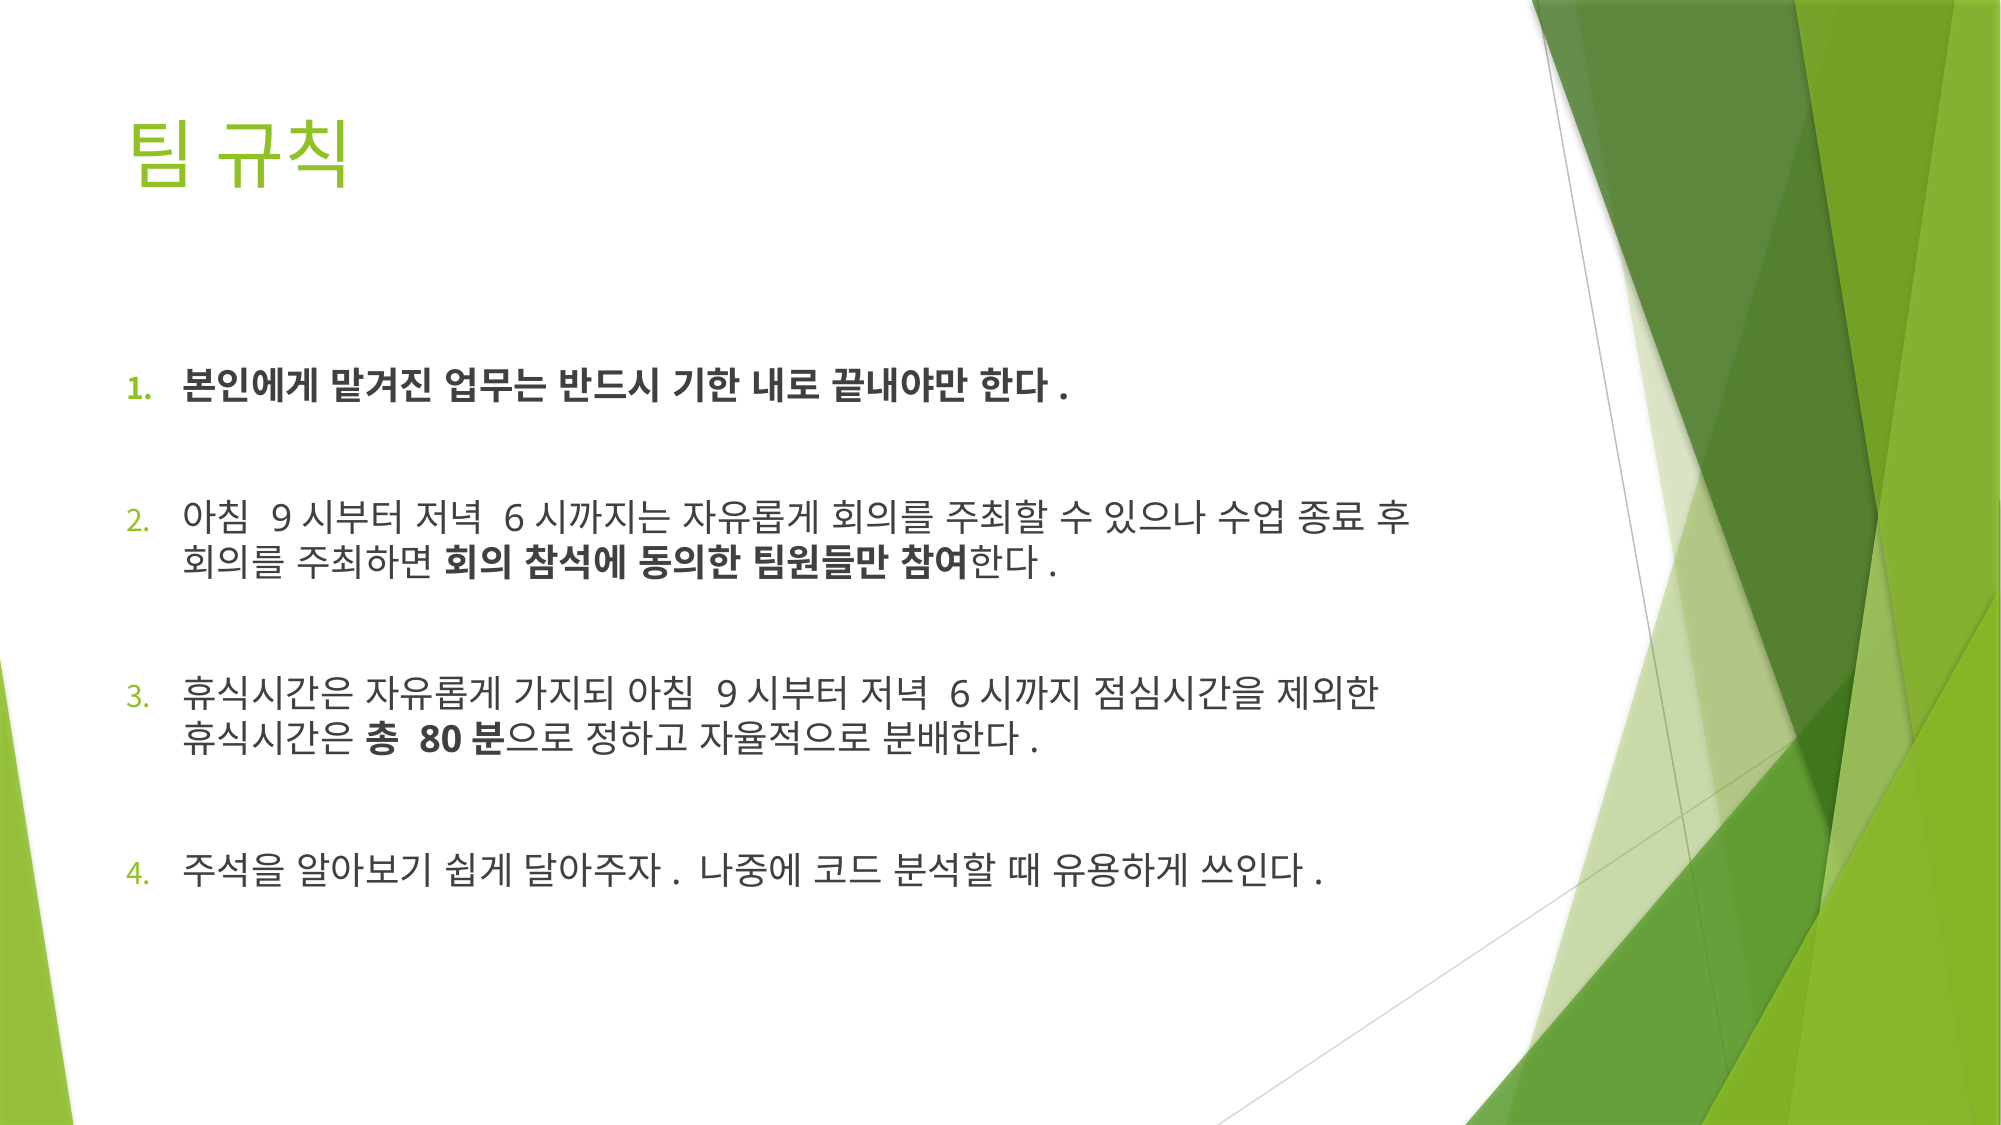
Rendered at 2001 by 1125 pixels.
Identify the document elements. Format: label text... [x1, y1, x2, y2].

list 본인에게 맡겨진 업무는 반드시 기한 내로 끝내야만 한다. 아침 9시부터 저녁 6시까지는 자유롭게 회의를 주최할 수 있으나 수업 종료 후 회의를 주최하면 회의 참석에 동의한 팀원들만 참여한다. 휴식시간은 자유롭게 가지되 아침 9시부터 저녁 6시까지 점심시간을 제외한 휴식시간은 총 80분으로 정하고 자율적으로 분배한다. 주석을 알아보기 쉽게 달아주자. 나중에 코드 분석할 때 유용하게 쓰인다. [111, 354, 1522, 992]
title 팀 규칙 [111, 99, 1522, 317]
